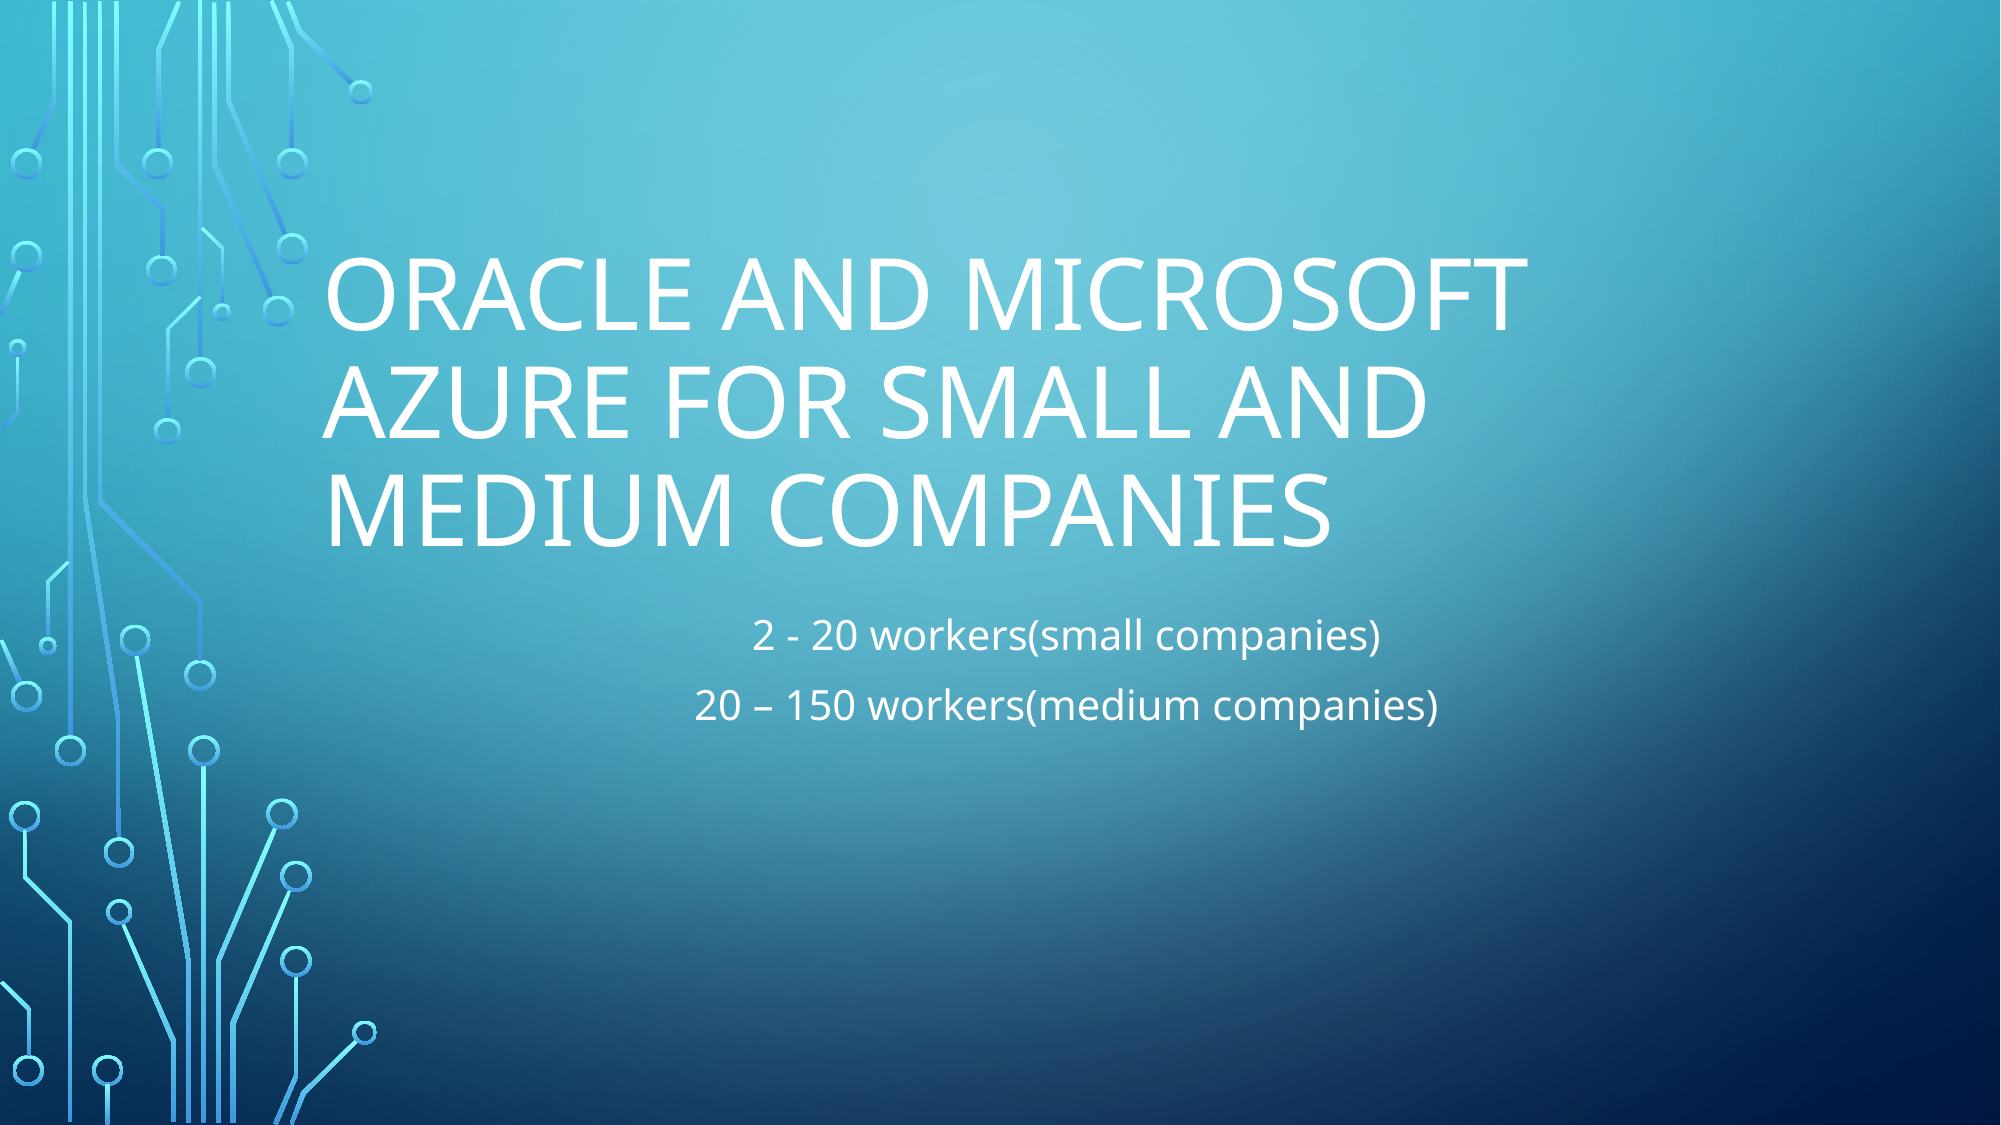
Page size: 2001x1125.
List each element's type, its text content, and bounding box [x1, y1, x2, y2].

title Oracle and Microsoft Azure for small and medium companies [307, 184, 1750, 576]
subtitle 2 - 20 workers(small companies) 20 – 150 workers(medium companies) [307, 590, 1750, 863]
